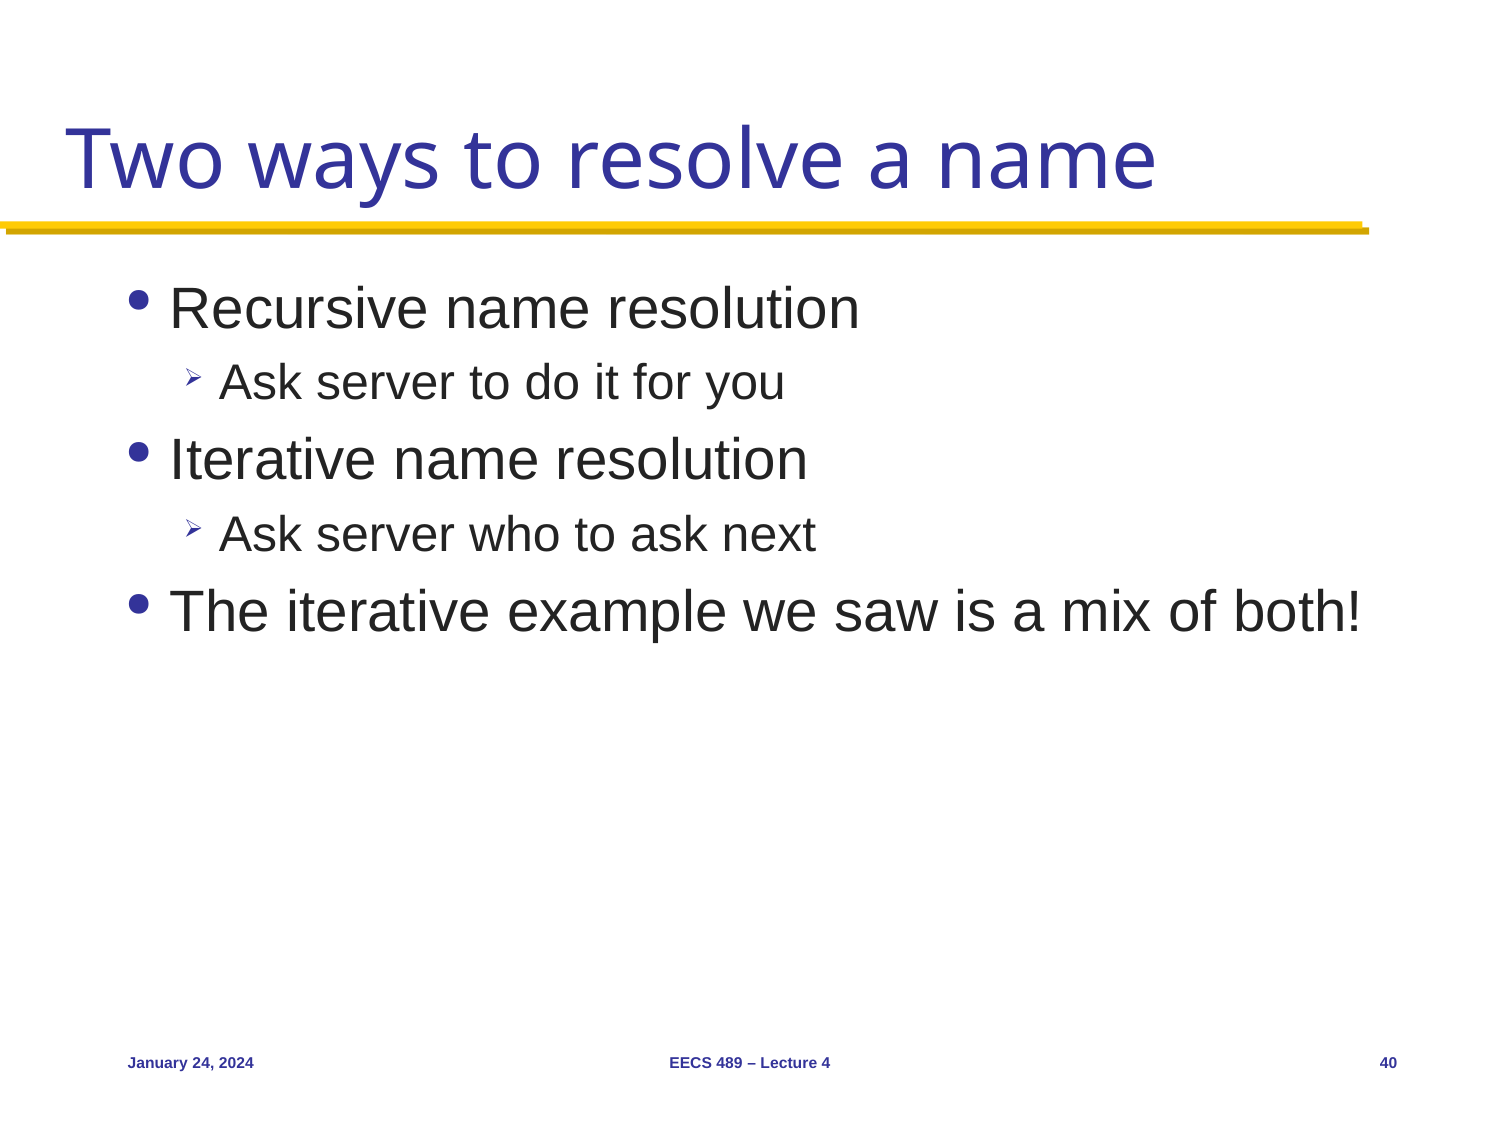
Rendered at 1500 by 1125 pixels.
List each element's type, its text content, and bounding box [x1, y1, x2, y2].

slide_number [112, 1024, 426, 1101]
footer EECS 489 – Lecture 4 [512, 1024, 988, 1101]
title Two ways to resolve a name [49, 24, 1451, 213]
slide_number 40 [1312, 1024, 1413, 1101]
list Recursive name resolution Ask server to do it for you Iterative name resolution Ask server who to ask next The iterative example we saw is a mix of both! [112, 262, 1413, 988]
